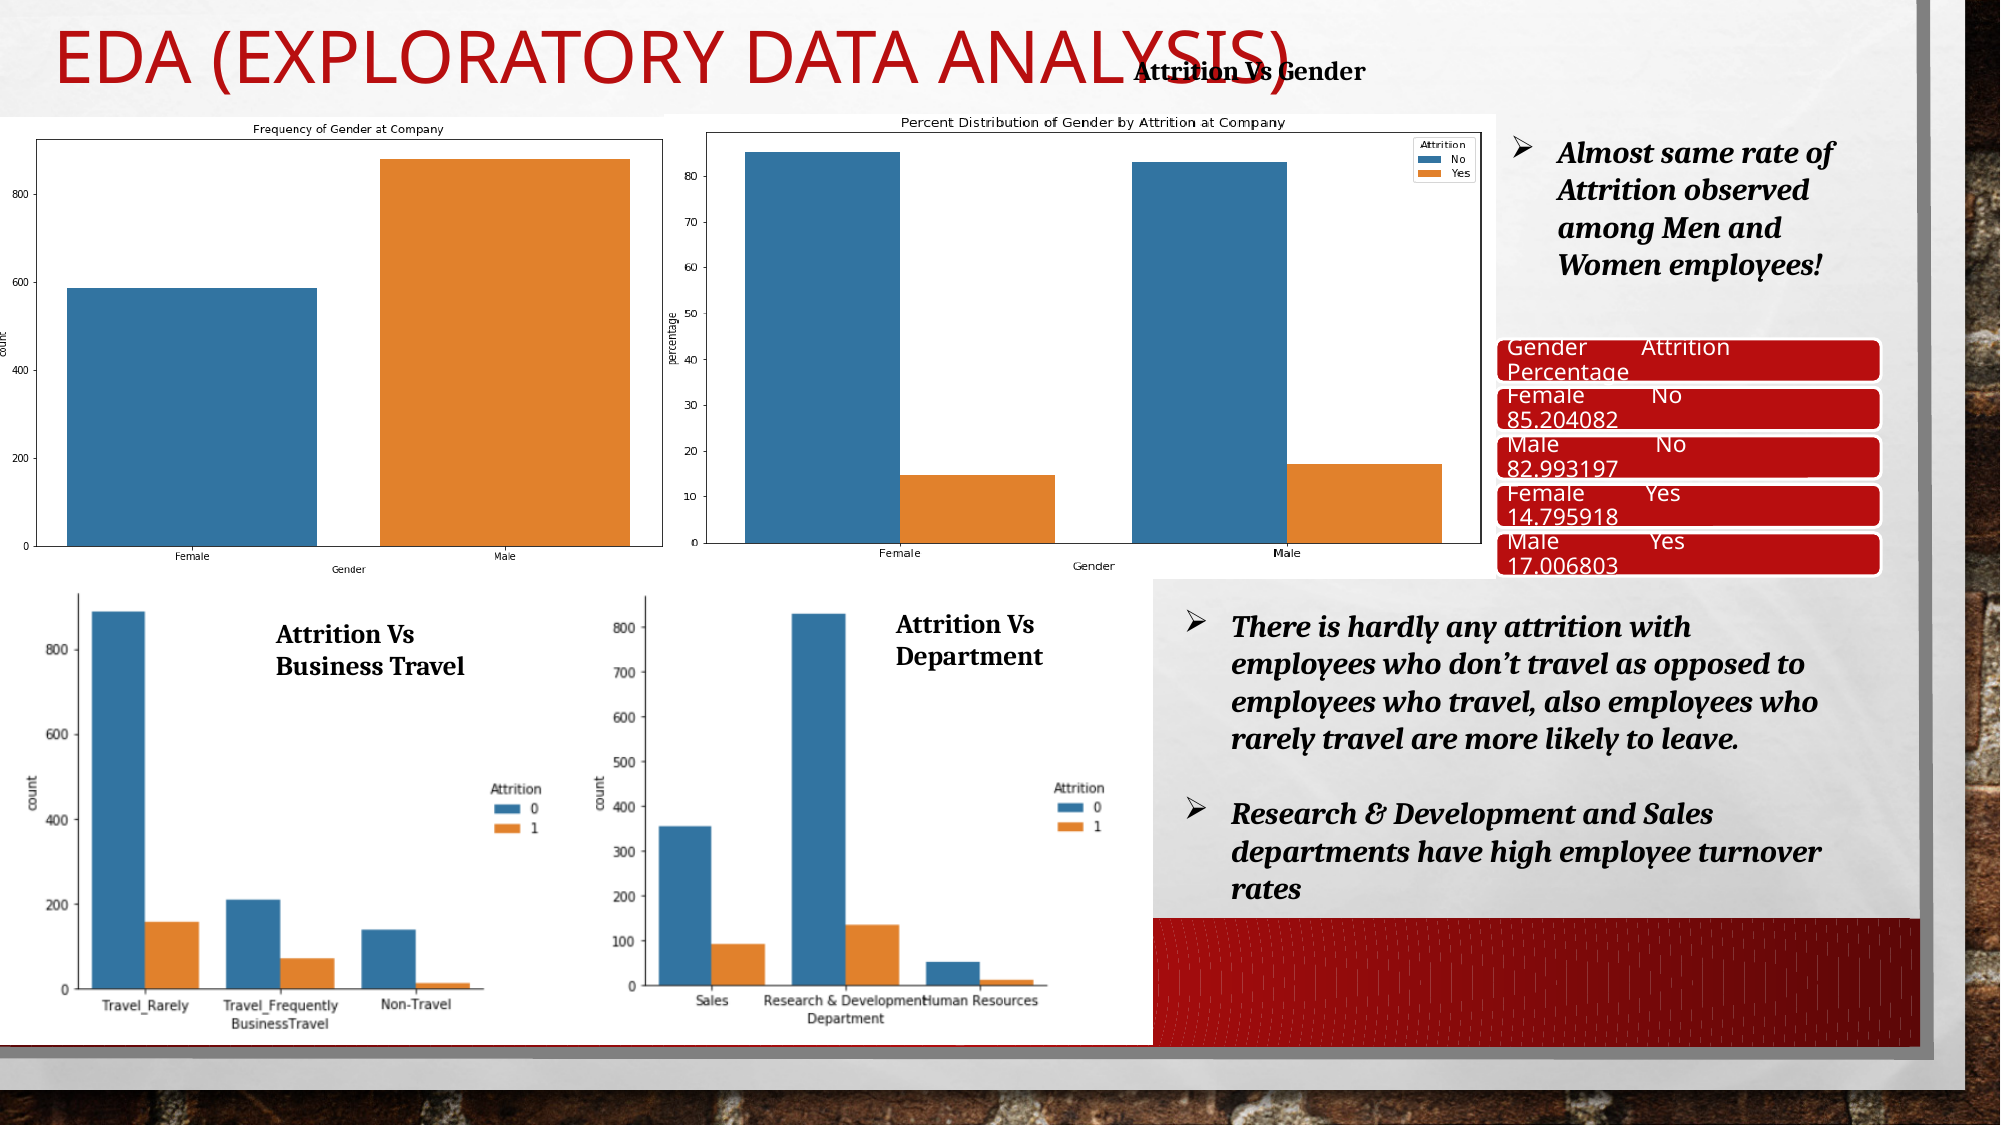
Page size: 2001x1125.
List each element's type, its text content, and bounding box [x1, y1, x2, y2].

picture [0, 0, 2000, 1125]
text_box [1495, 335, 1882, 579]
text_box EDA (Exploratory data analysis) [38, 13, 1924, 91]
text_box There is hardly any attrition with employees who don’t travel as opposed to employees who travel, also employees who rarely travel are more likely to leave. Research & Development and Sales departments have high employee turnover rates [1169, 598, 1846, 914]
text_box Almost same rate of Attrition observed among Men and Women employees! [1497, 124, 1880, 290]
picture [0, 114, 1497, 1045]
text_box Attrition Vs Gender [1118, 46, 1434, 94]
